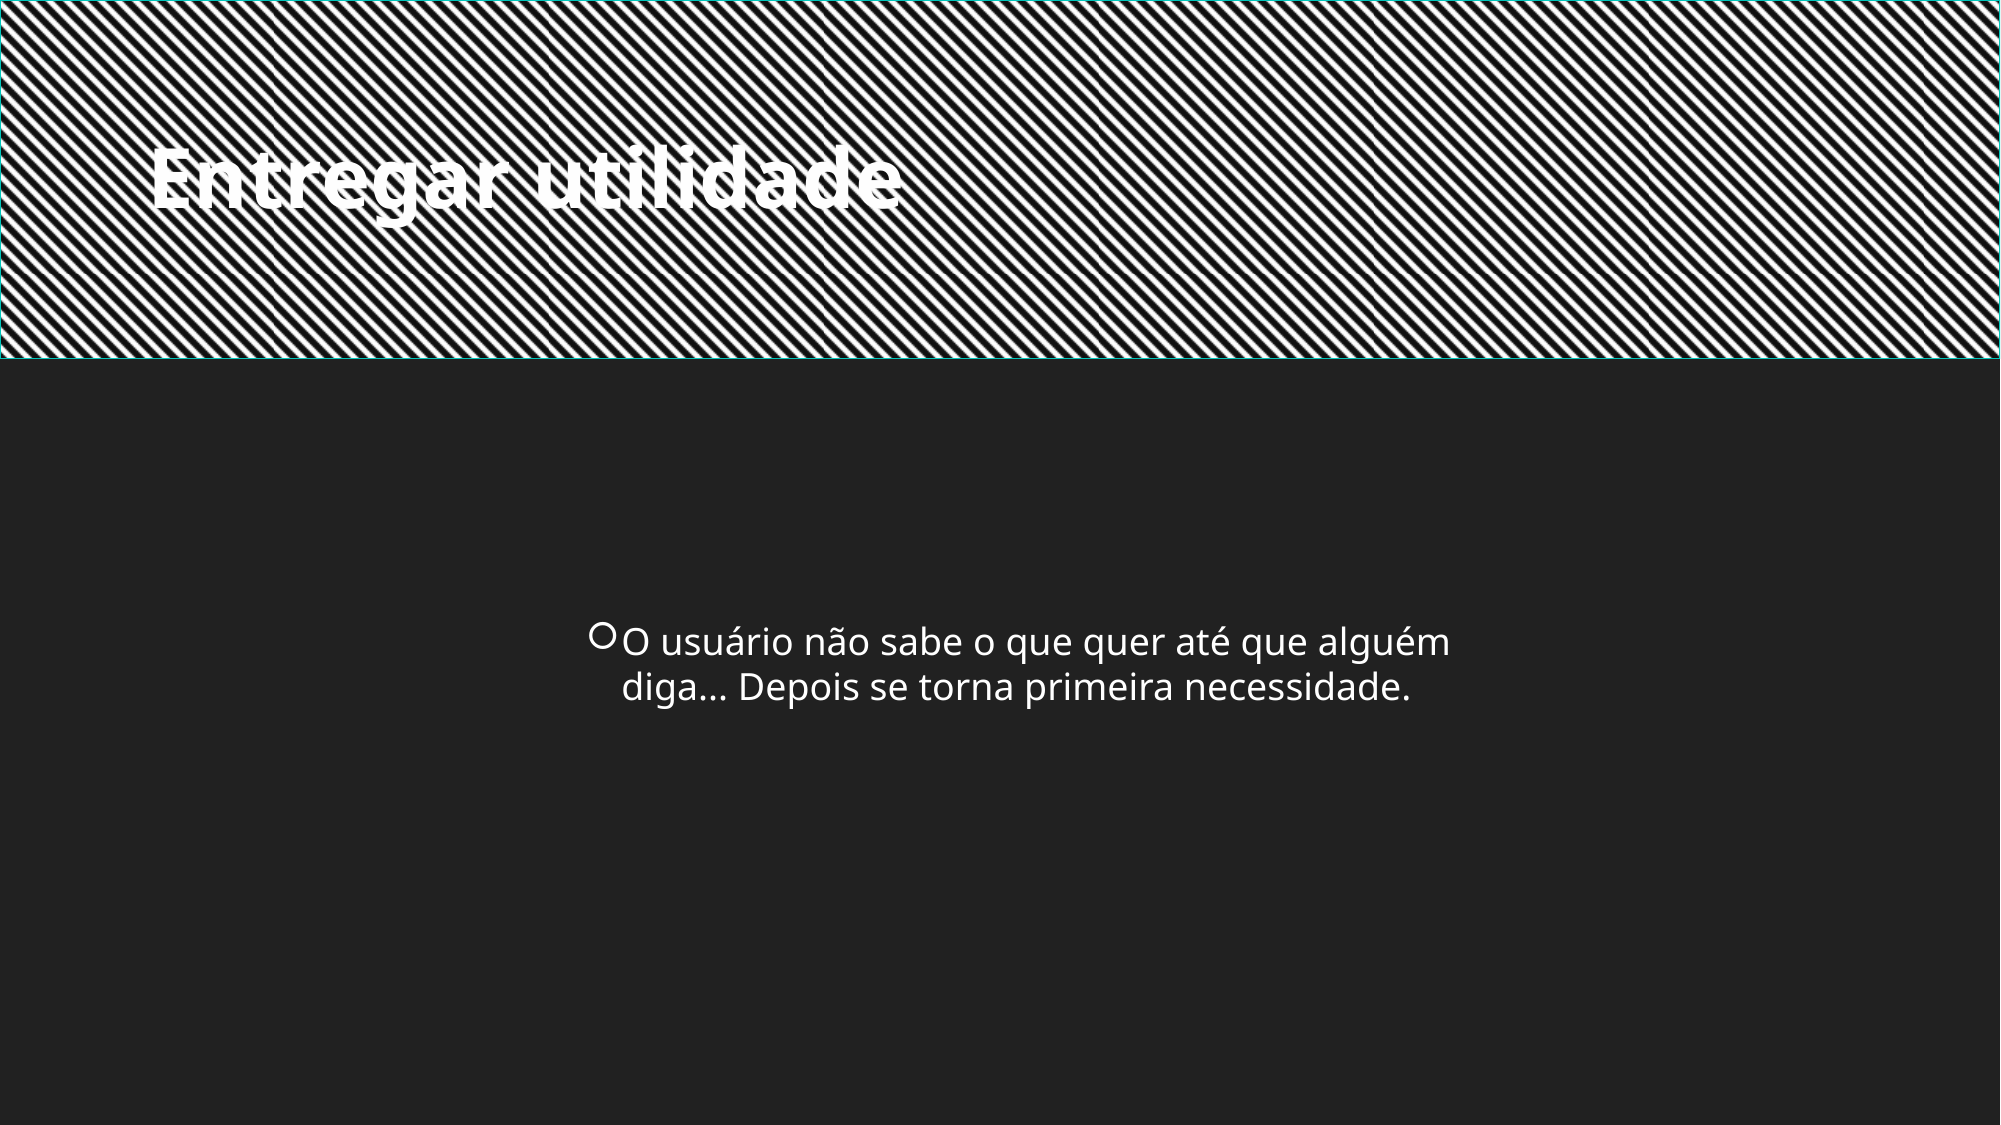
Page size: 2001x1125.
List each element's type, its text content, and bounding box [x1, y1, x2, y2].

text_box O usuário não sabe o que quer até que alguém diga... Depois se torna primeira necessidade. [571, 364, 1489, 961]
picture [1, 1, 1999, 358]
text_box Entregar utilidade [132, 73, 1867, 233]
